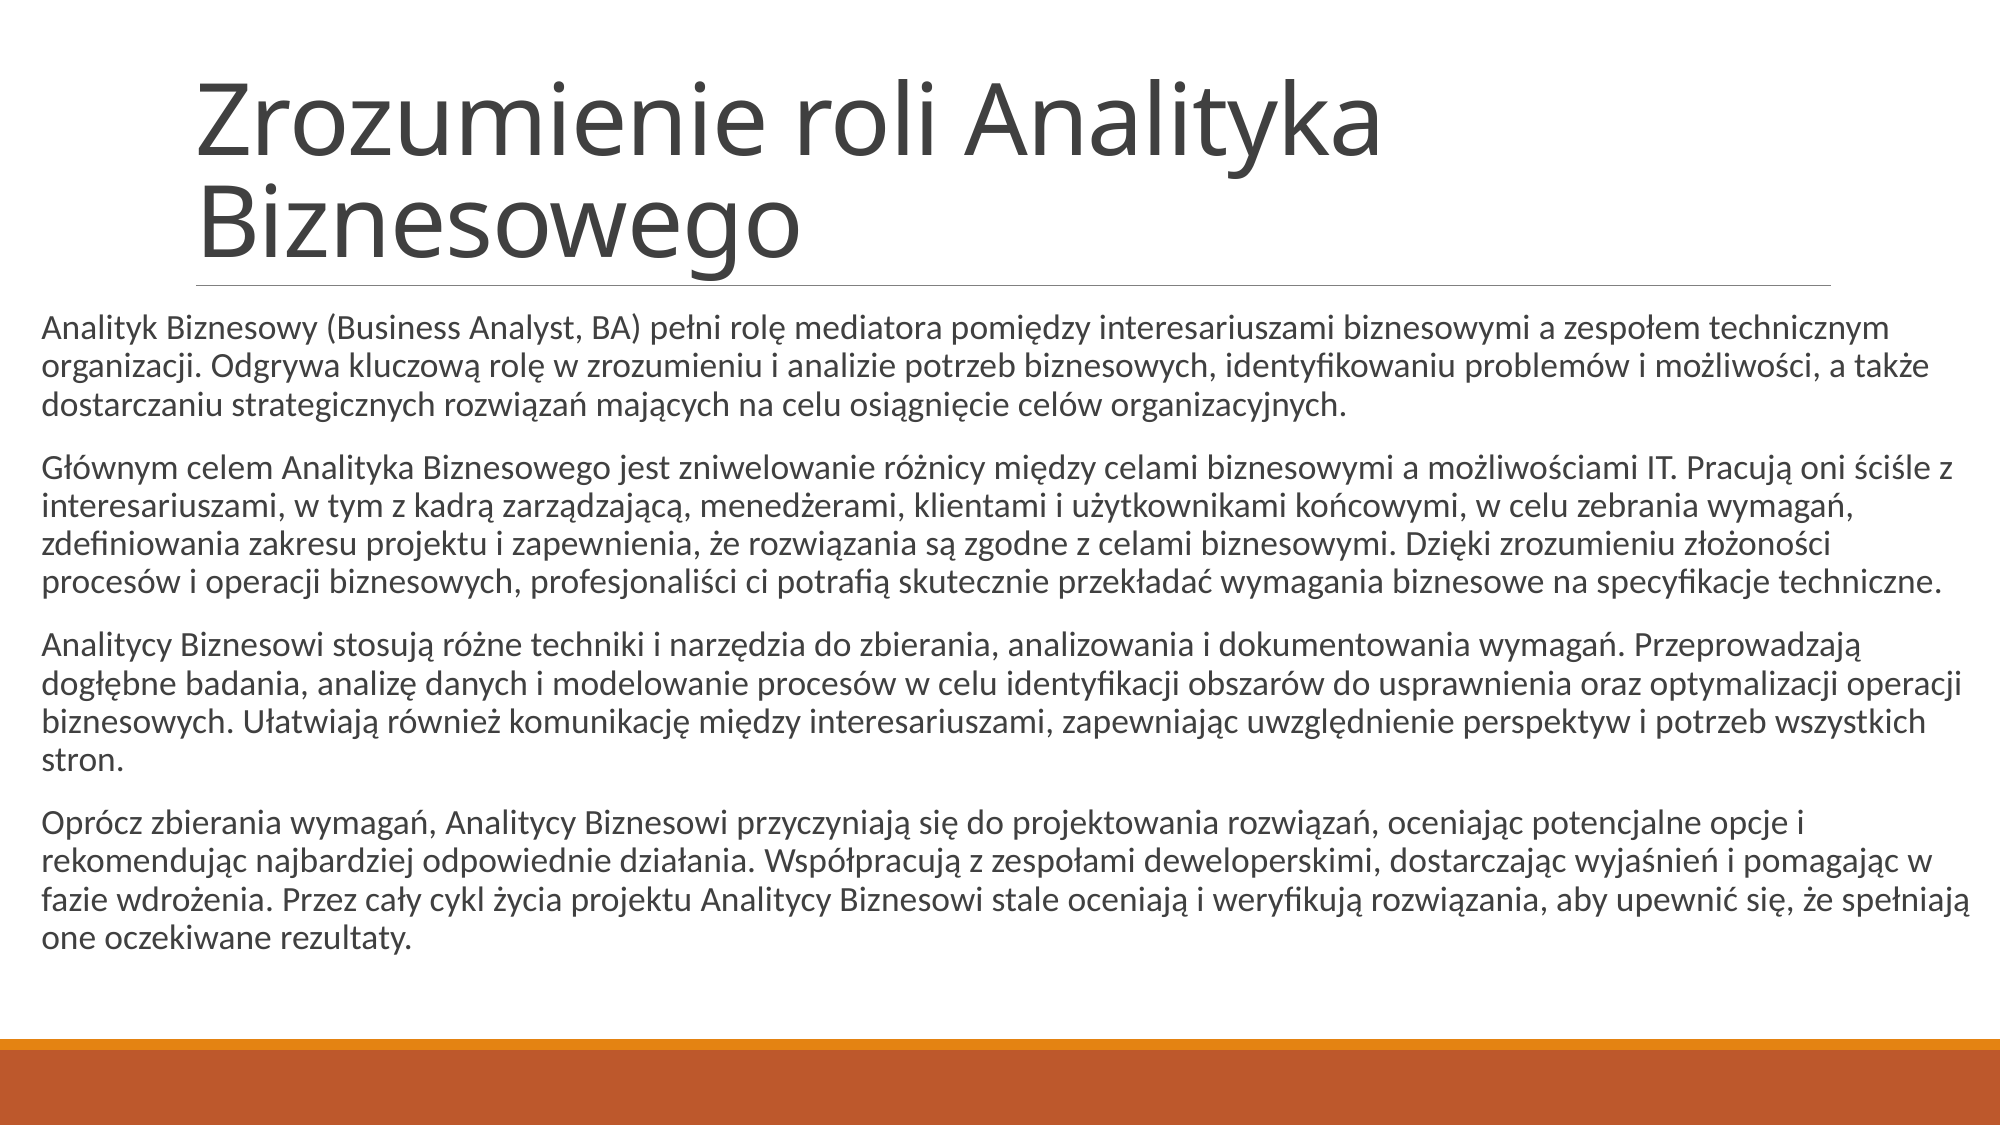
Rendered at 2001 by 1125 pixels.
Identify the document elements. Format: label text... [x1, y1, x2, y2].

list Analityk Biznesowy (Business Analyst, BA) pełni rolę mediatora pomiędzy interesariuszami biznesowymi a zespołem technicznym organizacji. Odgrywa kluczową rolę w zrozumieniu i analizie potrzeb biznesowych, identyfikowaniu problemów i możliwości, a także dostarczaniu strategicznych rozwiązań mających na celu osiągnięcie celów organizacyjnych. Głównym celem Analityka Biznesowego jest zniwelowanie różnicy między celami biznesowymi a możliwościami IT. Pracują oni ściśle z interesariuszami, w tym z kadrą zarządzającą, menedżerami, klientami i użytkownikami końcowymi, w celu zebrania wymagań, zdefiniowania zakresu projektu i zapewnienia, że rozwiązania są zgodne z celami biznesowymi. Dzięki zrozumieniu złożoności procesów i operacji biznesowych, profesjonaliści ci potrafią skutecznie przekładać wymagania biznesowe na specyfikacje techniczne. Analitycy Biznesowi stosują różne techniki i narzędzia do zbierania, analizowania i dokumentowania wymagań. Przeprowadzają dogłębne badania, analizę danych i modelowanie procesów w celu identyfikacji obszarów do usprawnienia oraz optymalizacji operacji biznesowych. Ułatwiają również komunikację między interesariuszami, zapewniając uwzględnienie perspektyw i potrzeb wszystkich stron. Oprócz zbierania wymagań, Analitycy Biznesowi przyczyniają się do projektowania rozwiązań, oceniając potencjalne opcje i rekomendując najbardziej odpowiednie działania. Współpracują z zespołami deweloperskimi, dostarczając wyjaśnień i pomagając w fazie wdrożenia. Przez cały cykl życia projektu Analitycy Biznesowi stale oceniają i weryfikują rozwiązania, aby upewnić się, że spełniają one oczekiwane rezultaty. [26, 301, 1980, 969]
title Zrozumienie roli Analityka Biznesowego [180, 47, 1830, 285]
